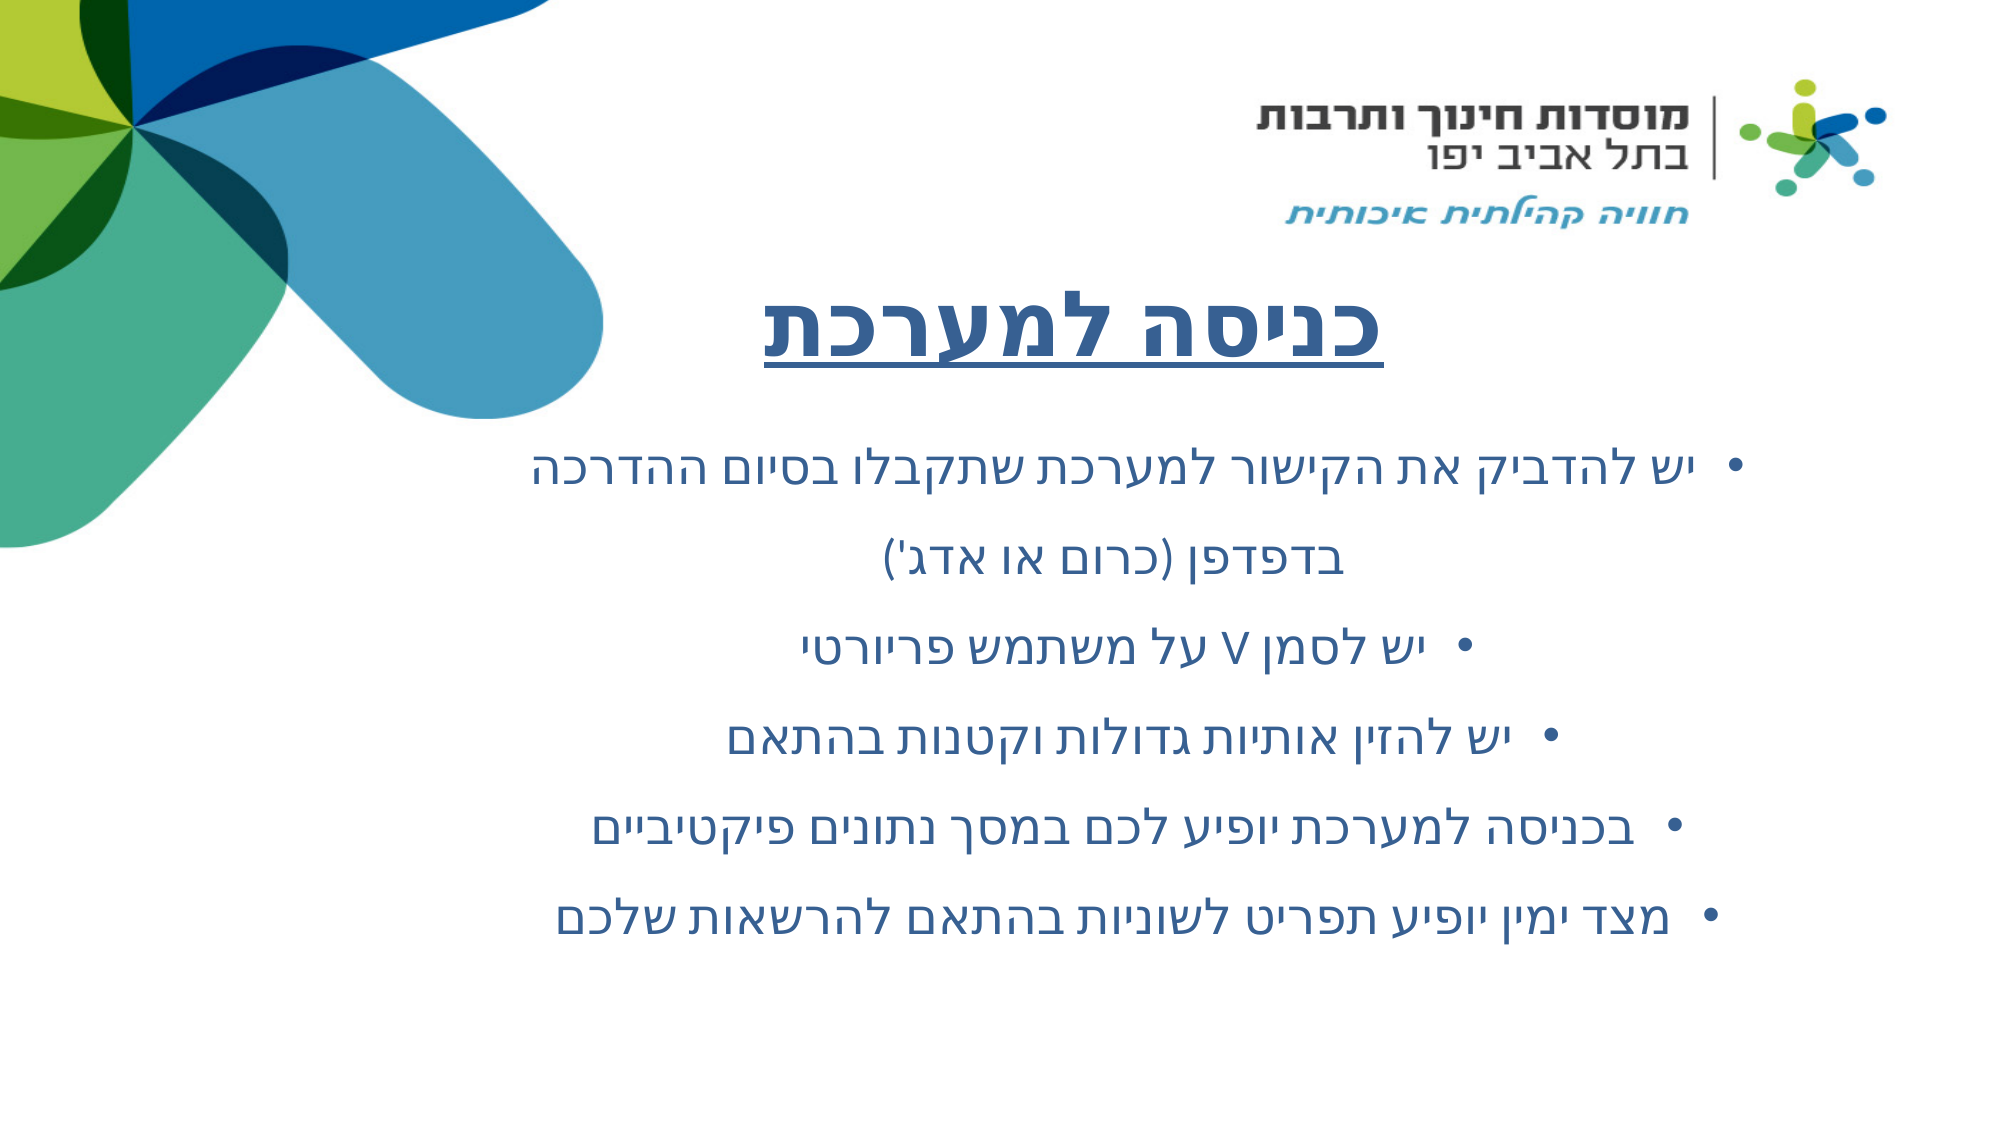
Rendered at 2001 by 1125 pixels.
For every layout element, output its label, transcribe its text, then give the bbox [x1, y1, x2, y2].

text_box יש להדביק את הקישור למערכת שתקבלו בסיום ההדרכה בדפדפן (כרום או אדג') יש לסמן V על משתמש פריורטי יש להזין אותיות גדולות וקטנות בהתאם בכניסה למערכת יופיע לכם במסך נתונים פיקטיביים מצד ימין יופיע תפריט לשוניות בהתאם להרשאות שלכם [472, 346, 1802, 1102]
text_box כניסה למערכת [712, 310, 1436, 346]
picture [0, 0, 2001, 1125]
